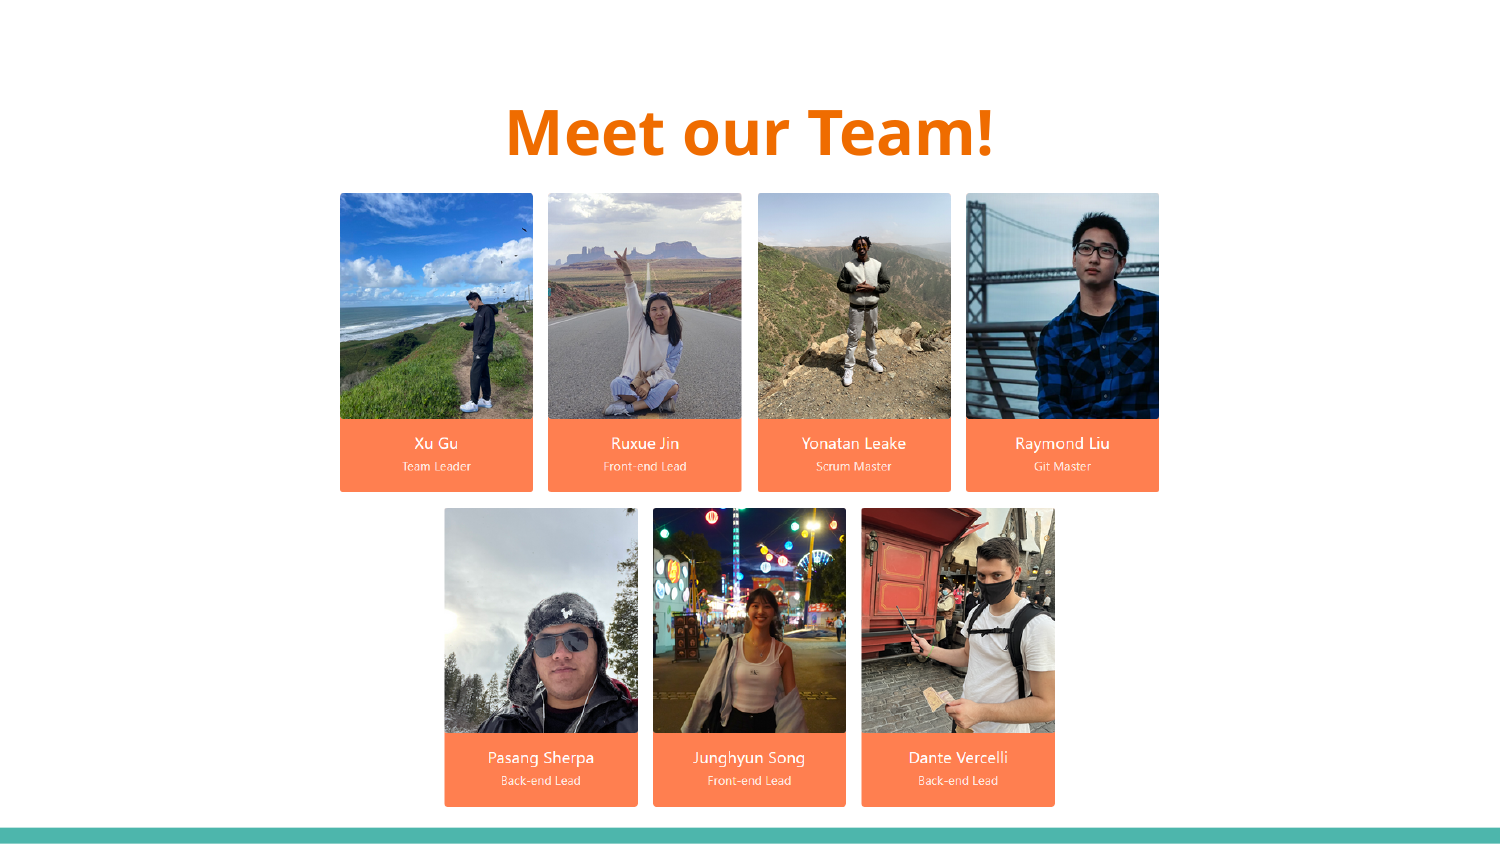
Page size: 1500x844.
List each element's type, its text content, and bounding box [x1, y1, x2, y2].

picture [333, 188, 1167, 812]
title Meet our Team! [51, 72, 1449, 189]
